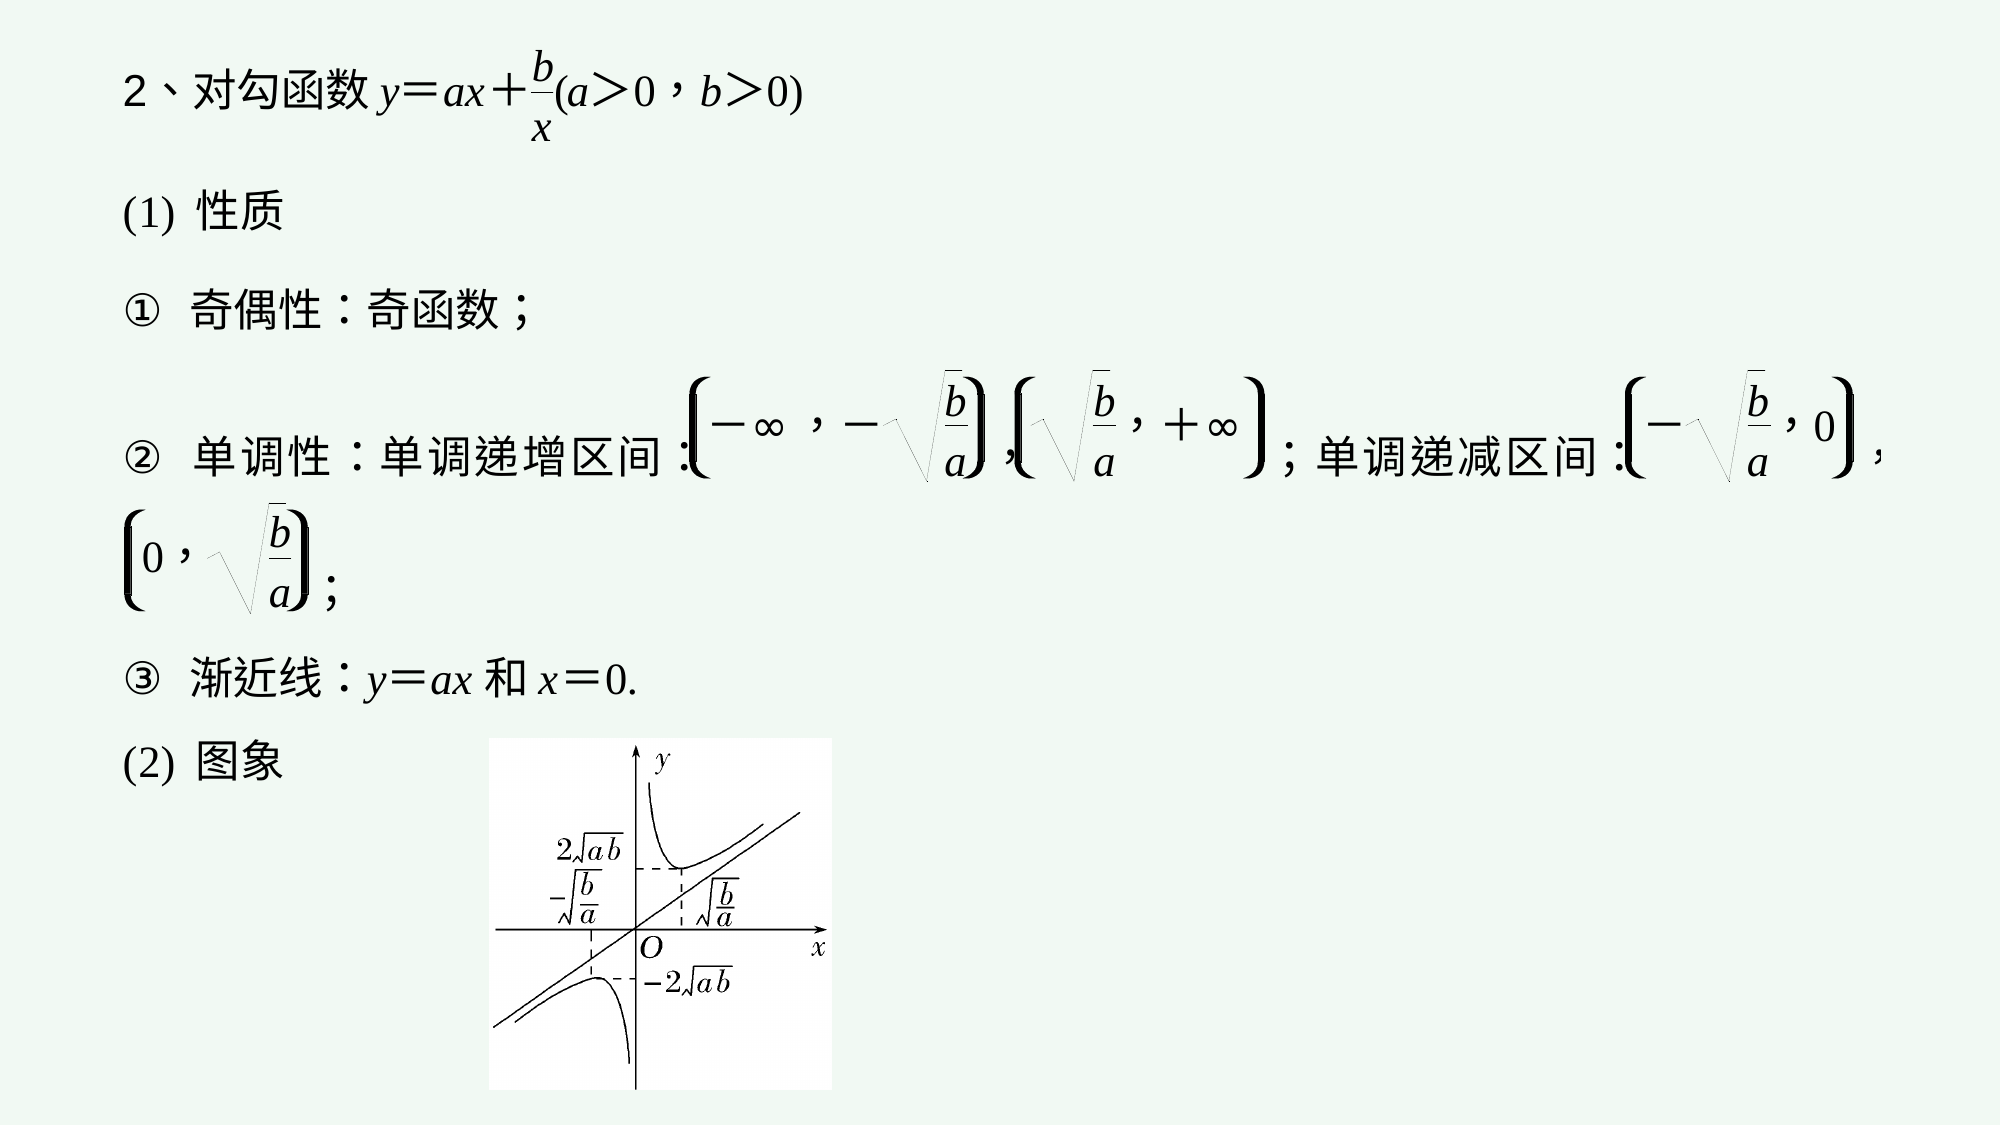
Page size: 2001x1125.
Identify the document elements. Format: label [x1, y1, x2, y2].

picture [489, 738, 832, 1090]
text_box [122, 29, 1881, 796]
